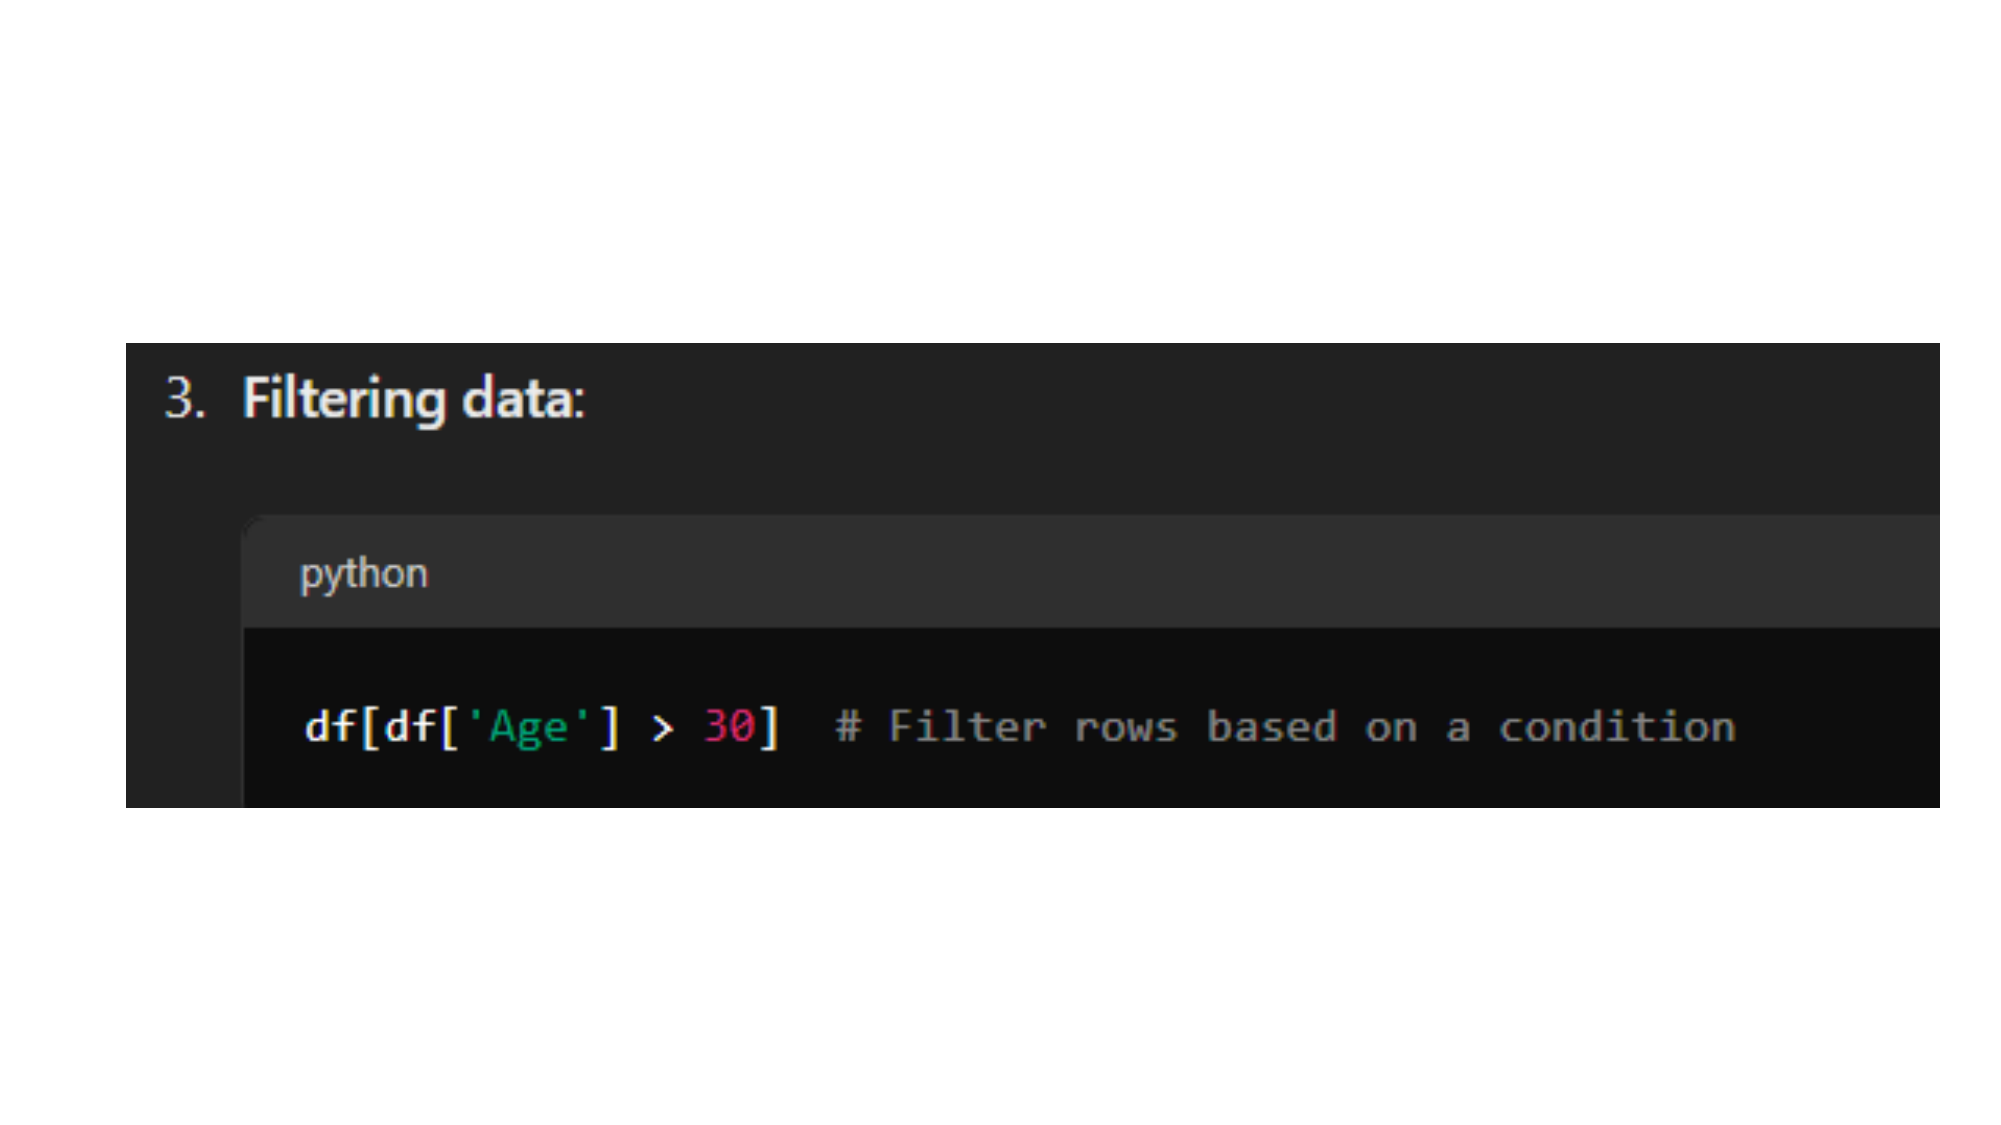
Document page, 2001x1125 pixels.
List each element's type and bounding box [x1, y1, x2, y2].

list [125, 343, 1940, 808]
